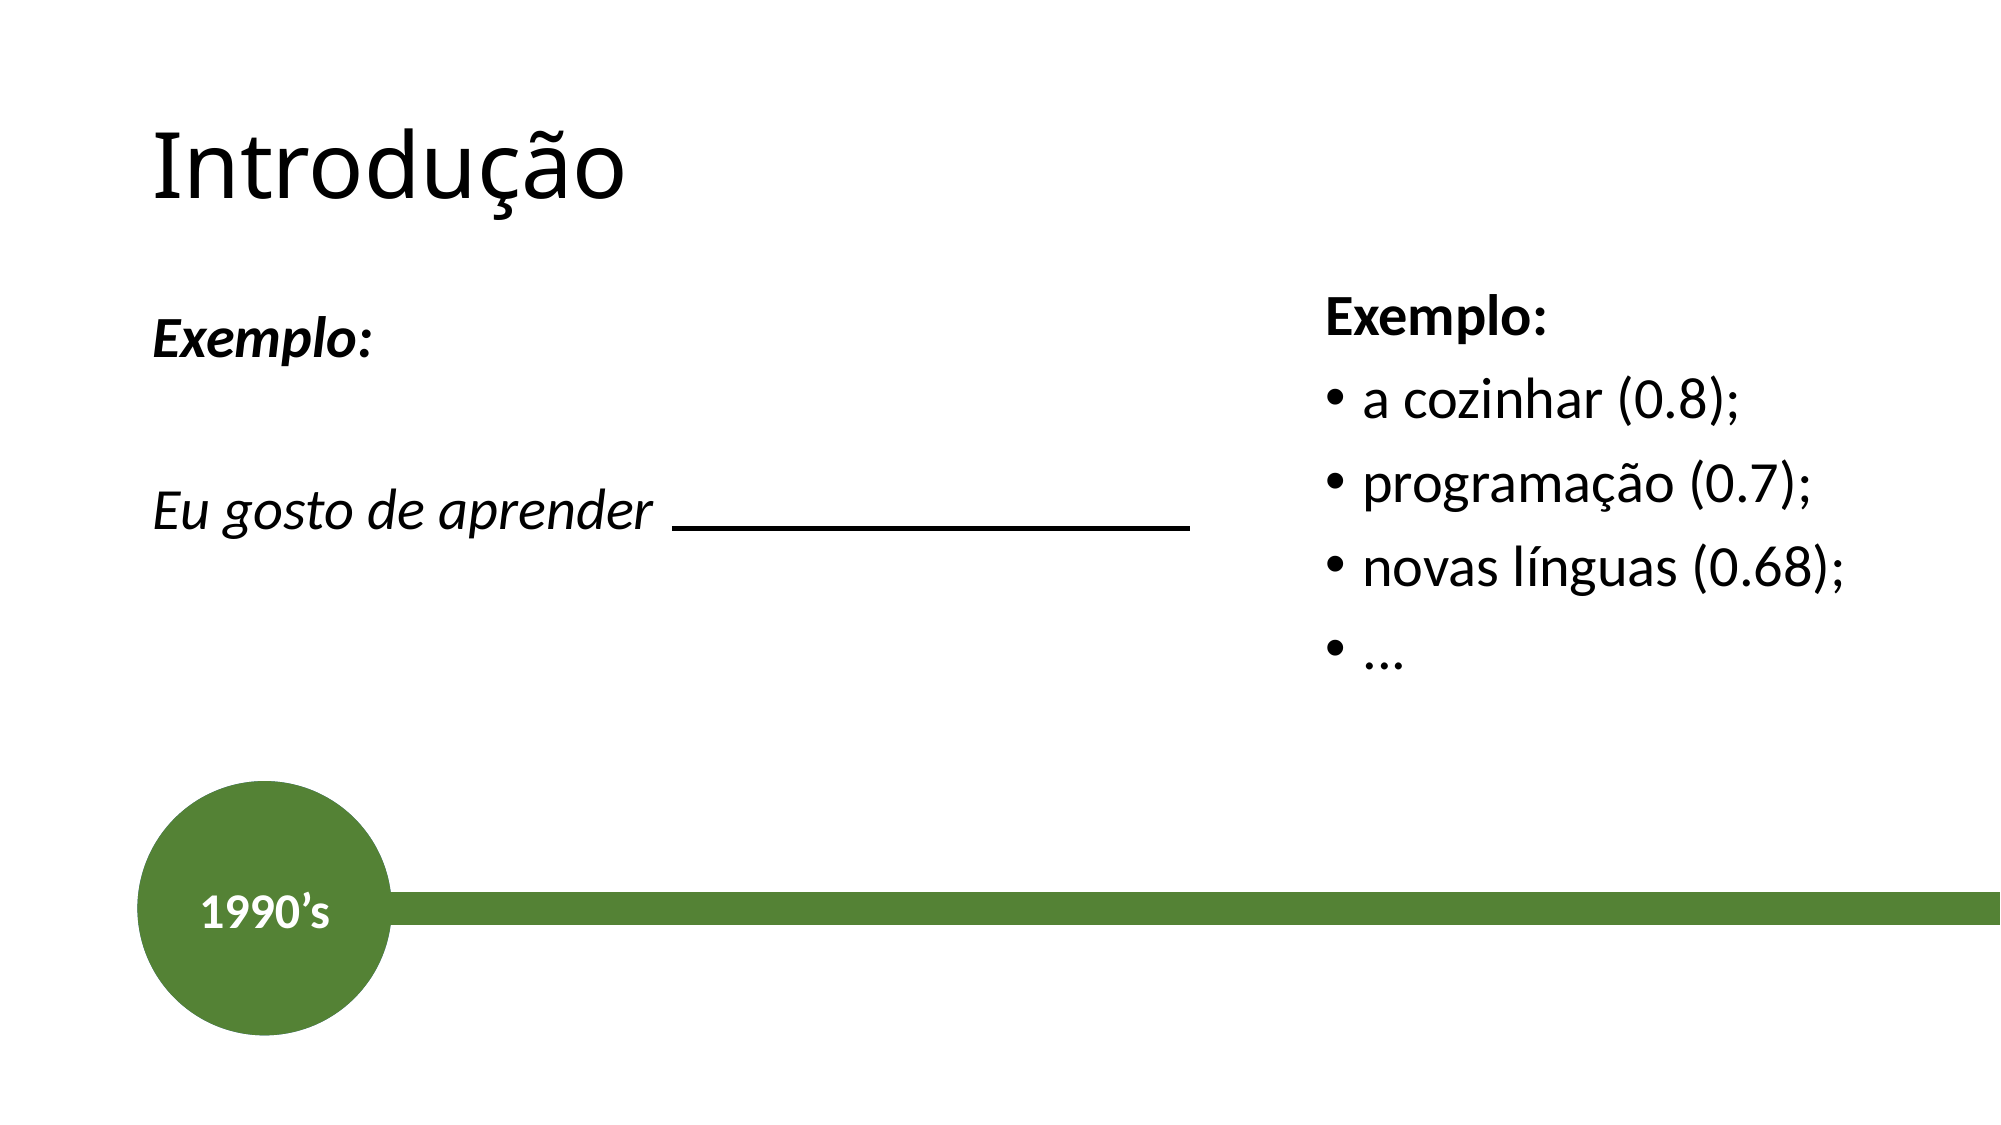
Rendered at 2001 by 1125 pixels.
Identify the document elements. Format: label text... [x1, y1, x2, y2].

title Introdução [137, 59, 1863, 278]
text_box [137, 471, 1190, 563]
text_box Exemplo: a cozinhar (0.8); programação (0.7); novas línguas (0.68); ... [1309, 277, 1886, 781]
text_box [137, 781, 2000, 1036]
list Exemplo: [137, 299, 1174, 390]
